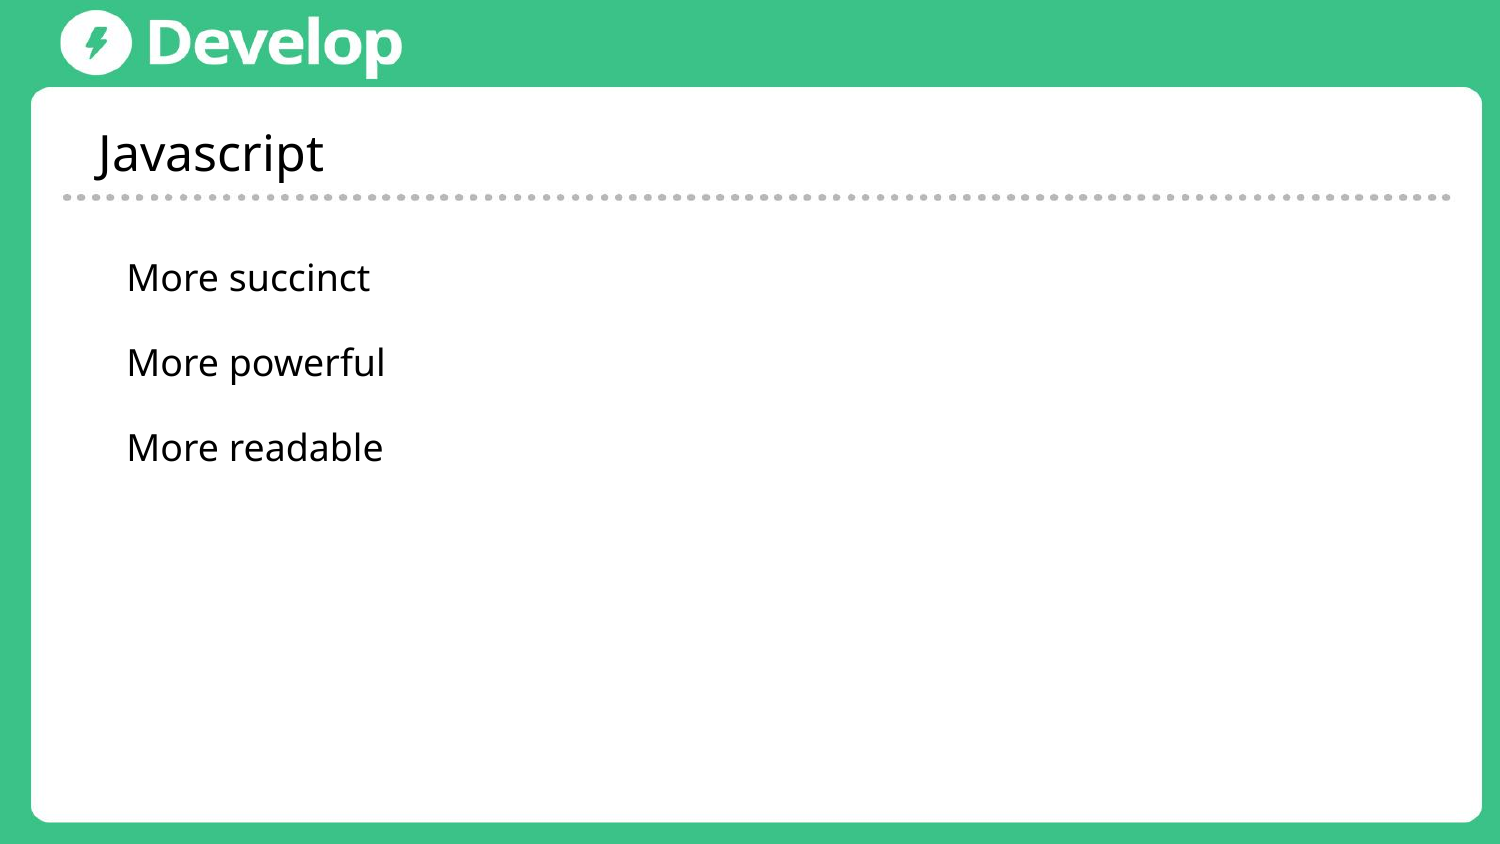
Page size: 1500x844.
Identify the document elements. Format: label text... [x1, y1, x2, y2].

picture [0, 0, 1500, 844]
text_box More succinct More powerful More readable [92, 232, 1442, 750]
text_box Javascript [83, 106, 1071, 184]
